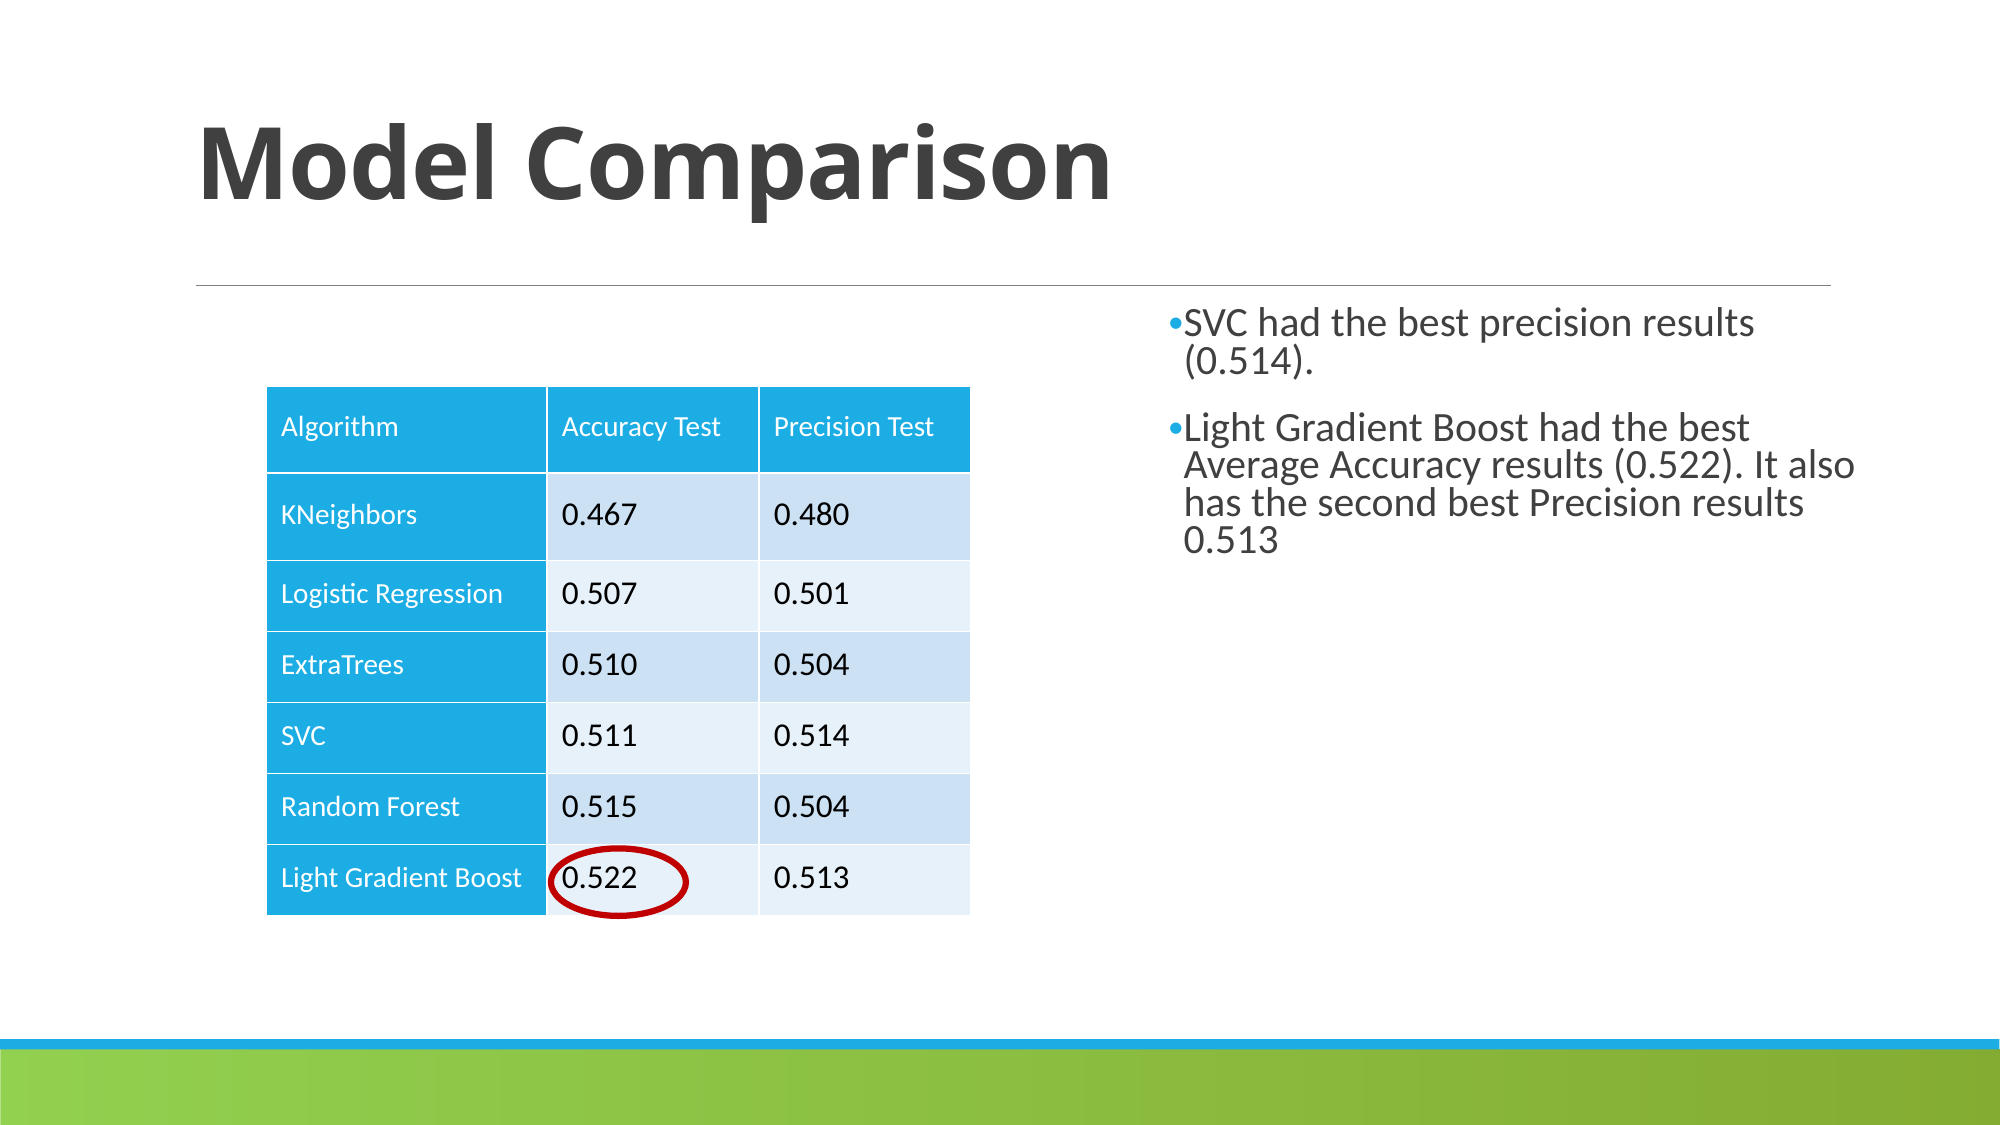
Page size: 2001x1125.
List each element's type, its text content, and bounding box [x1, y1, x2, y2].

table_cell Random Forest [267, 774, 546, 844]
table_cell 0.480 [760, 474, 970, 560]
table_cell 0.513 [760, 845, 970, 915]
table_cell ExtraTrees [267, 632, 546, 702]
table_header Precision Test [760, 387, 970, 472]
text_box [549, 847, 688, 918]
table_cell Light Gradient Boost [267, 845, 546, 915]
table_cell 0.504 [760, 774, 970, 844]
table_cell 0.501 [760, 561, 970, 631]
table_header Algorithm [267, 387, 546, 472]
list SVC had the best precision results (0.514). Light Gradient Boost had the best Average Accuracy results (0.522). It also has the second best Precision results 0.513 [1168, 299, 1863, 1014]
table_cell 0.510 [548, 632, 758, 702]
table_header Accuracy Test [548, 387, 758, 472]
table_cell KNeighbors [267, 474, 546, 560]
table_cell Logistic Regression [267, 561, 546, 631]
table_cell 0.511 [548, 703, 758, 773]
table_cell SVC [267, 703, 546, 773]
table_cell 0.515 [548, 774, 758, 844]
table_cell 0.504 [760, 632, 970, 702]
table_cell 0.514 [760, 703, 970, 773]
table_cell 0.522 [548, 845, 758, 915]
table_cell 0.507 [548, 561, 758, 631]
table_cell 0.467 [548, 474, 758, 560]
title Model Comparison [180, 47, 1830, 228]
